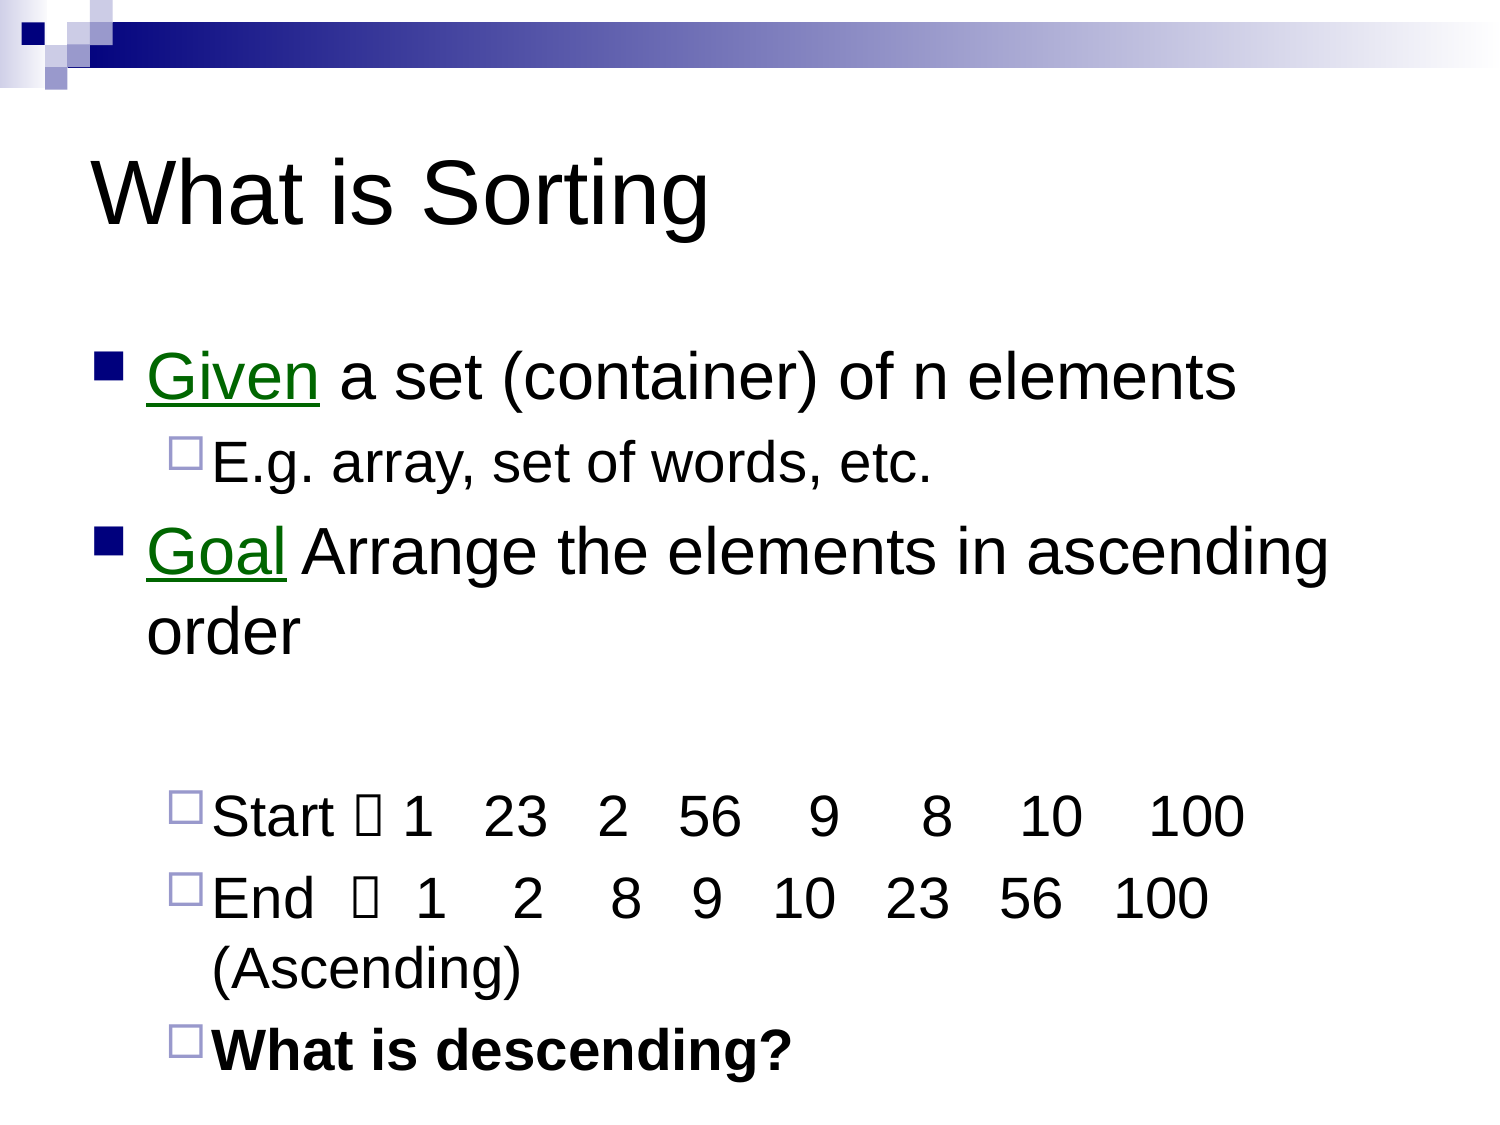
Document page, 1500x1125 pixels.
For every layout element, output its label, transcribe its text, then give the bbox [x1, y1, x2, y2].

title What is Sorting [75, 75, 1425, 300]
list Given a set (container) of n elements E.g. array, set of words, etc. Goal Arrange the elements in ascending order Start  1 23 2 56 9 8 10 100 End  1 2 8 9 10 23 56 100 (Ascending) What is descending? [75, 324, 1425, 963]
